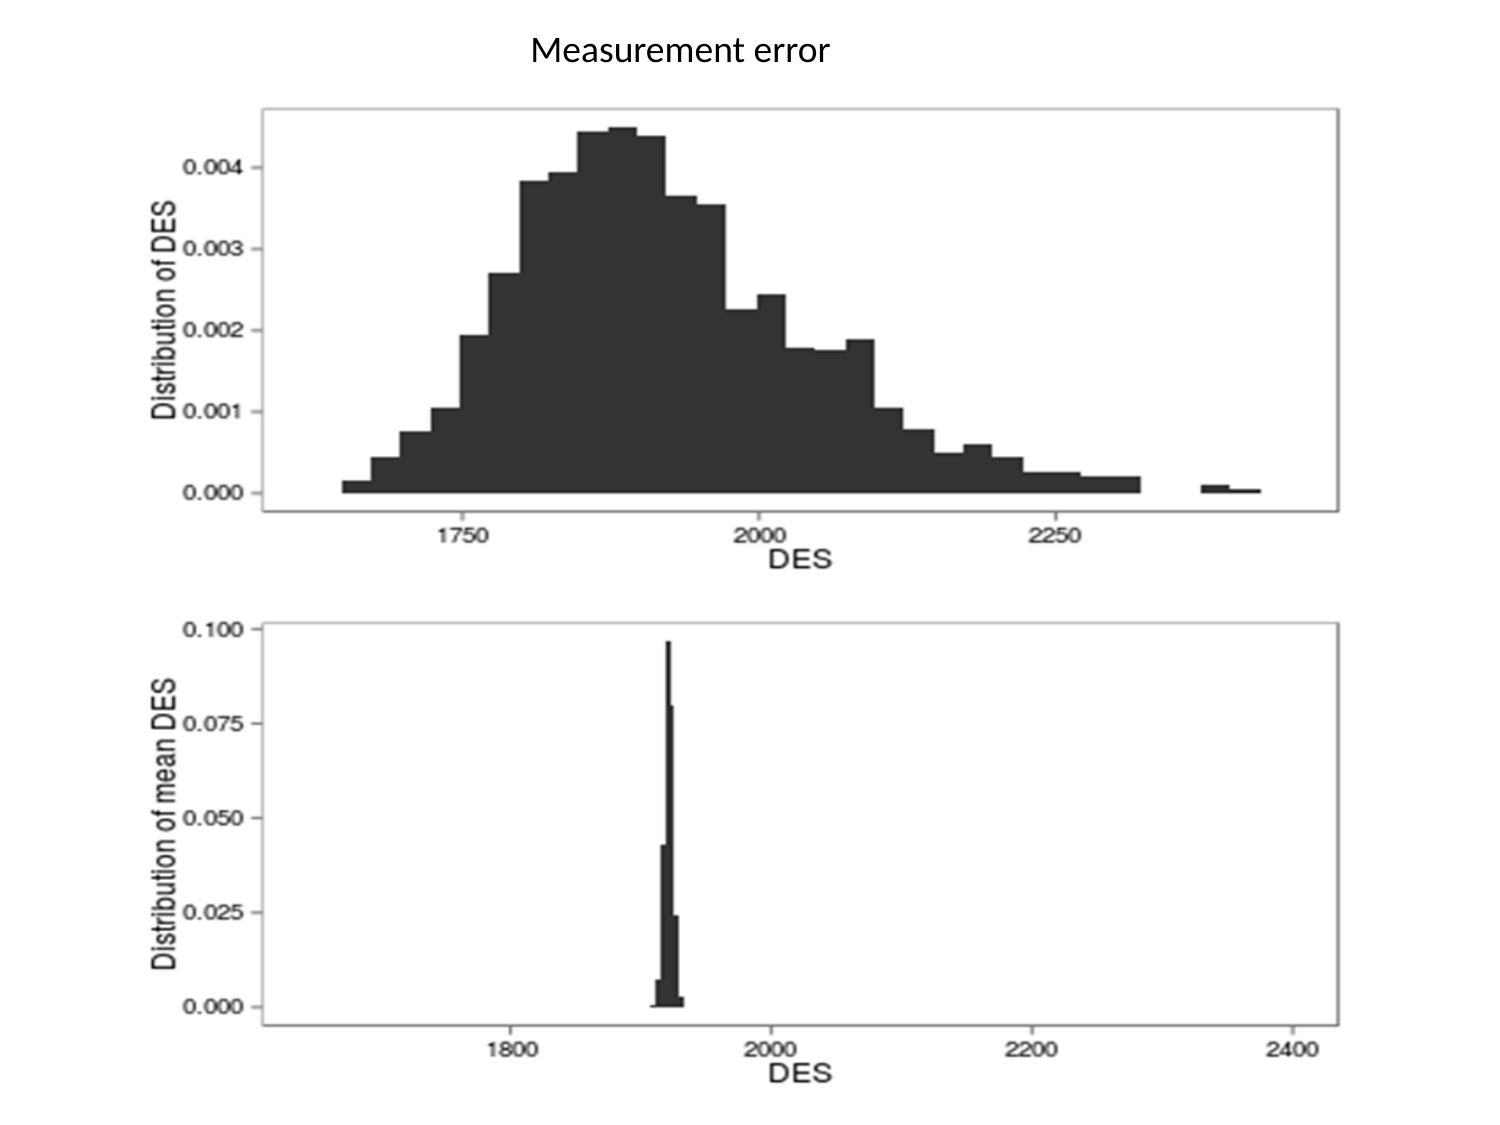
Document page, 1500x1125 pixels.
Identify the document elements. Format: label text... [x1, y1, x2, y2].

text_box Measurement error [515, 17, 846, 76]
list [123, 77, 1377, 1107]
